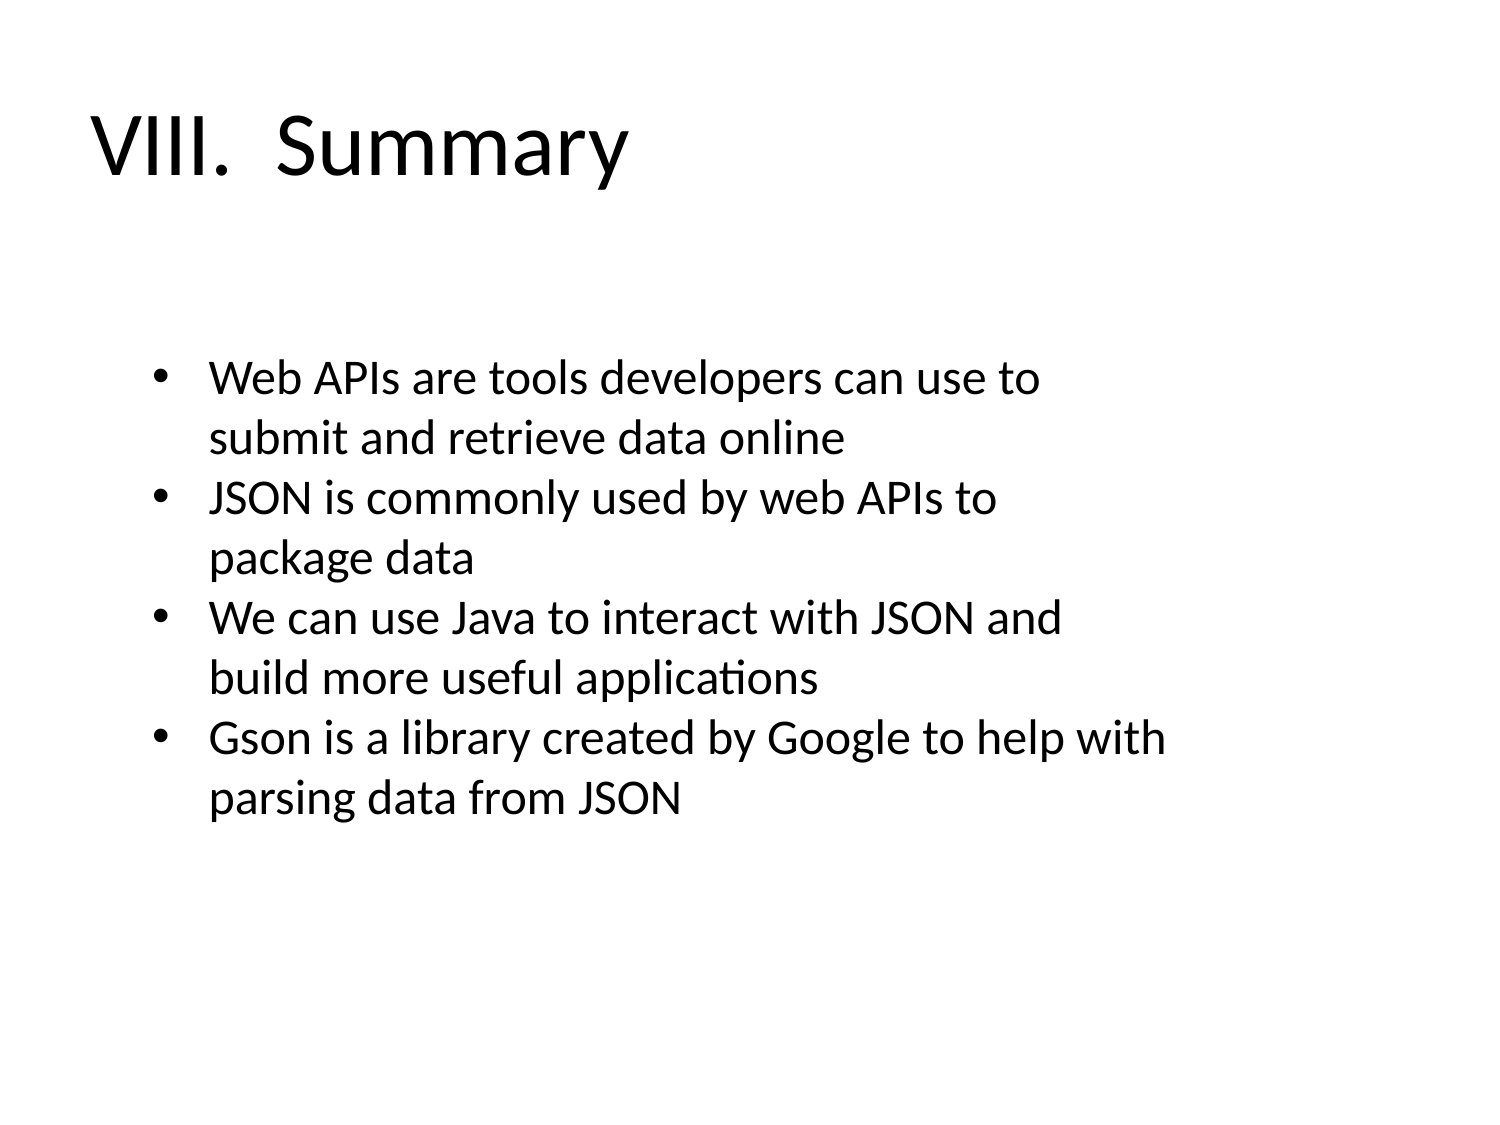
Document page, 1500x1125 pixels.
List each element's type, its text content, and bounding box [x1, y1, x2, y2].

text_box Web APIs are tools developers can use to submit and retrieve data online JSON is commonly used by web APIs to package data We can use Java to interact with JSON and build more useful applications Gson is a library created by Google to help with parsing data from JSON [137, 337, 1188, 833]
title VIII. Summary [75, 45, 1425, 233]
